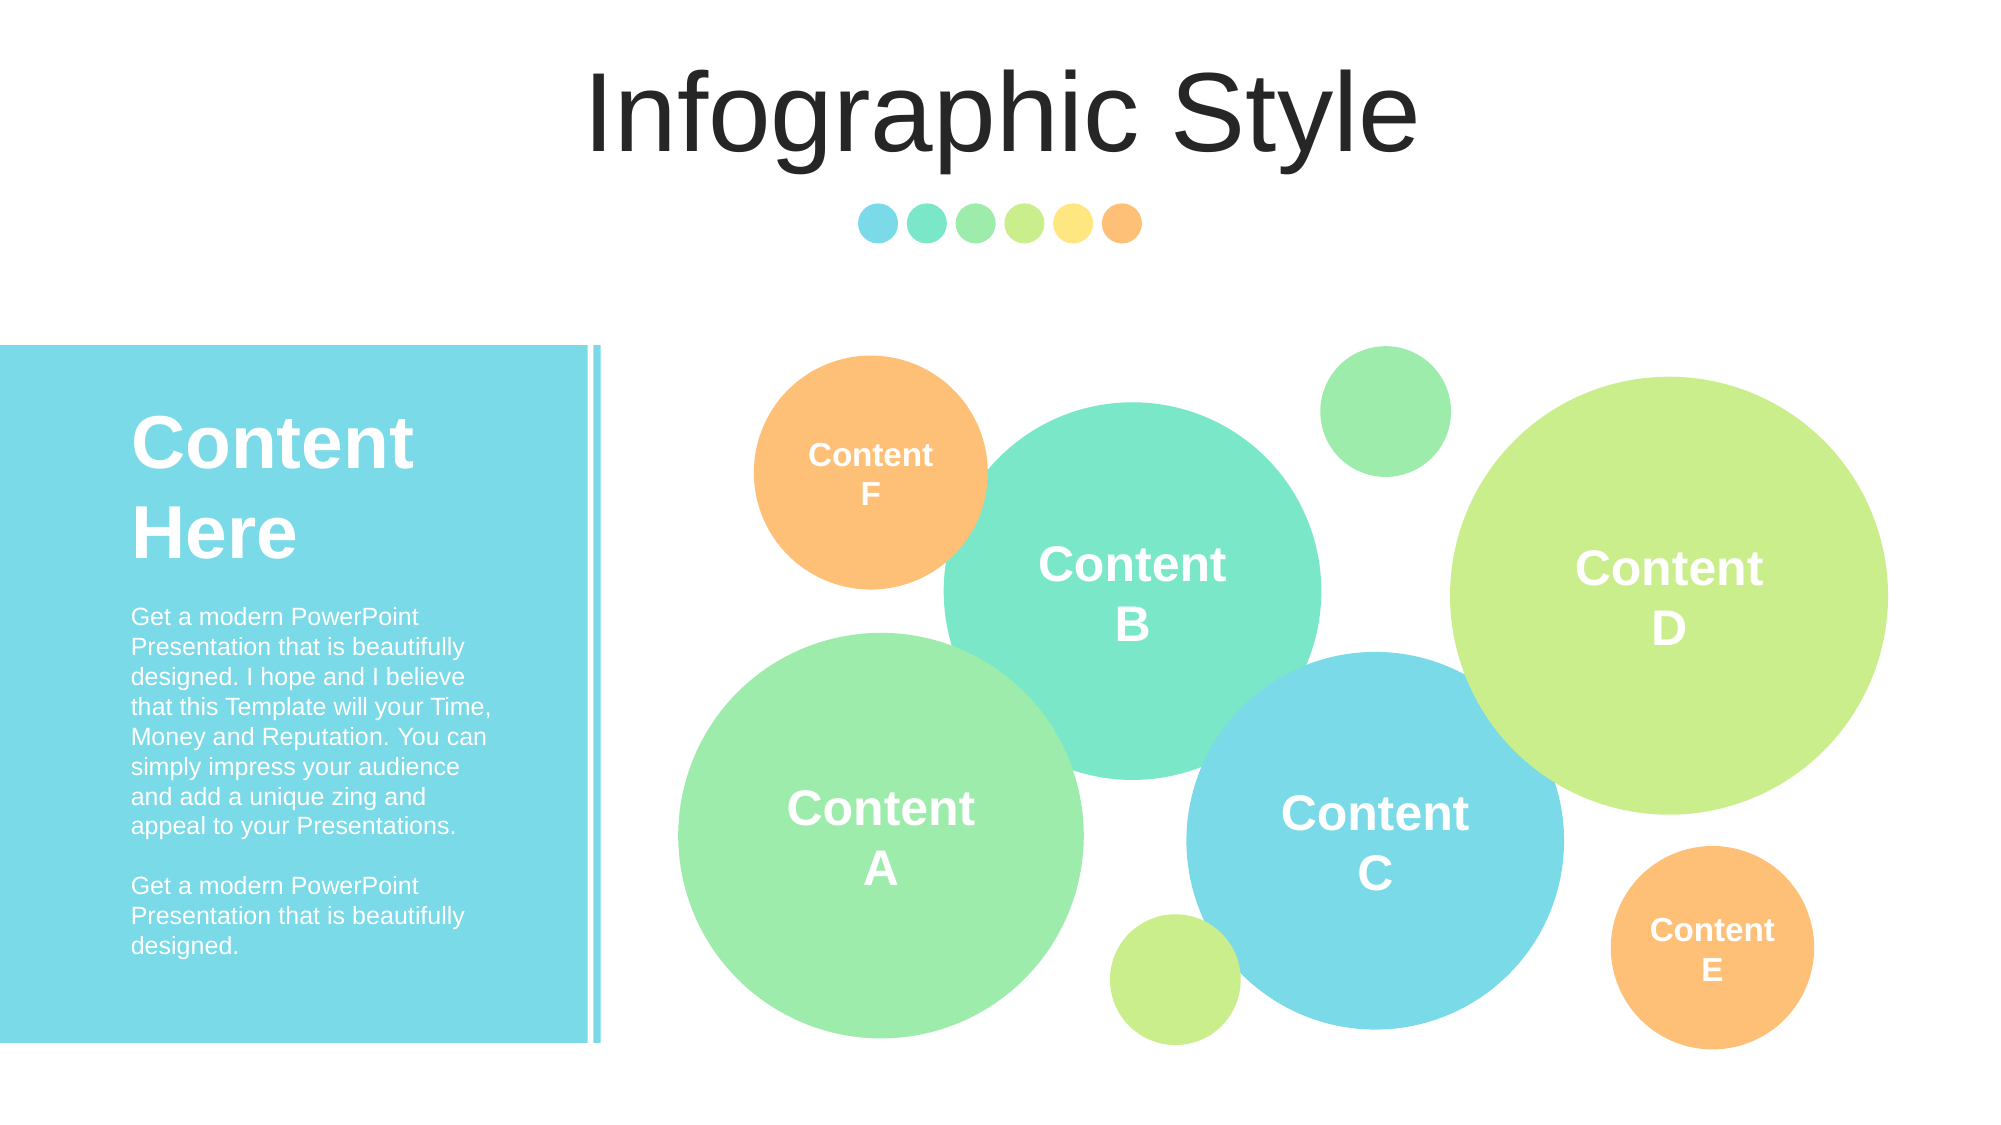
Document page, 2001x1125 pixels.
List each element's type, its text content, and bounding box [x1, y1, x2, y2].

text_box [678, 632, 1084, 1039]
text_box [753, 355, 988, 590]
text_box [1186, 651, 1565, 1030]
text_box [1610, 845, 1815, 1050]
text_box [1450, 376, 1889, 815]
text_box [1319, 345, 1450, 478]
text_box [1108, 913, 1219, 1047]
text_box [943, 402, 1322, 780]
list Infographic Style [53, 55, 1952, 175]
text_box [0, 345, 601, 1043]
